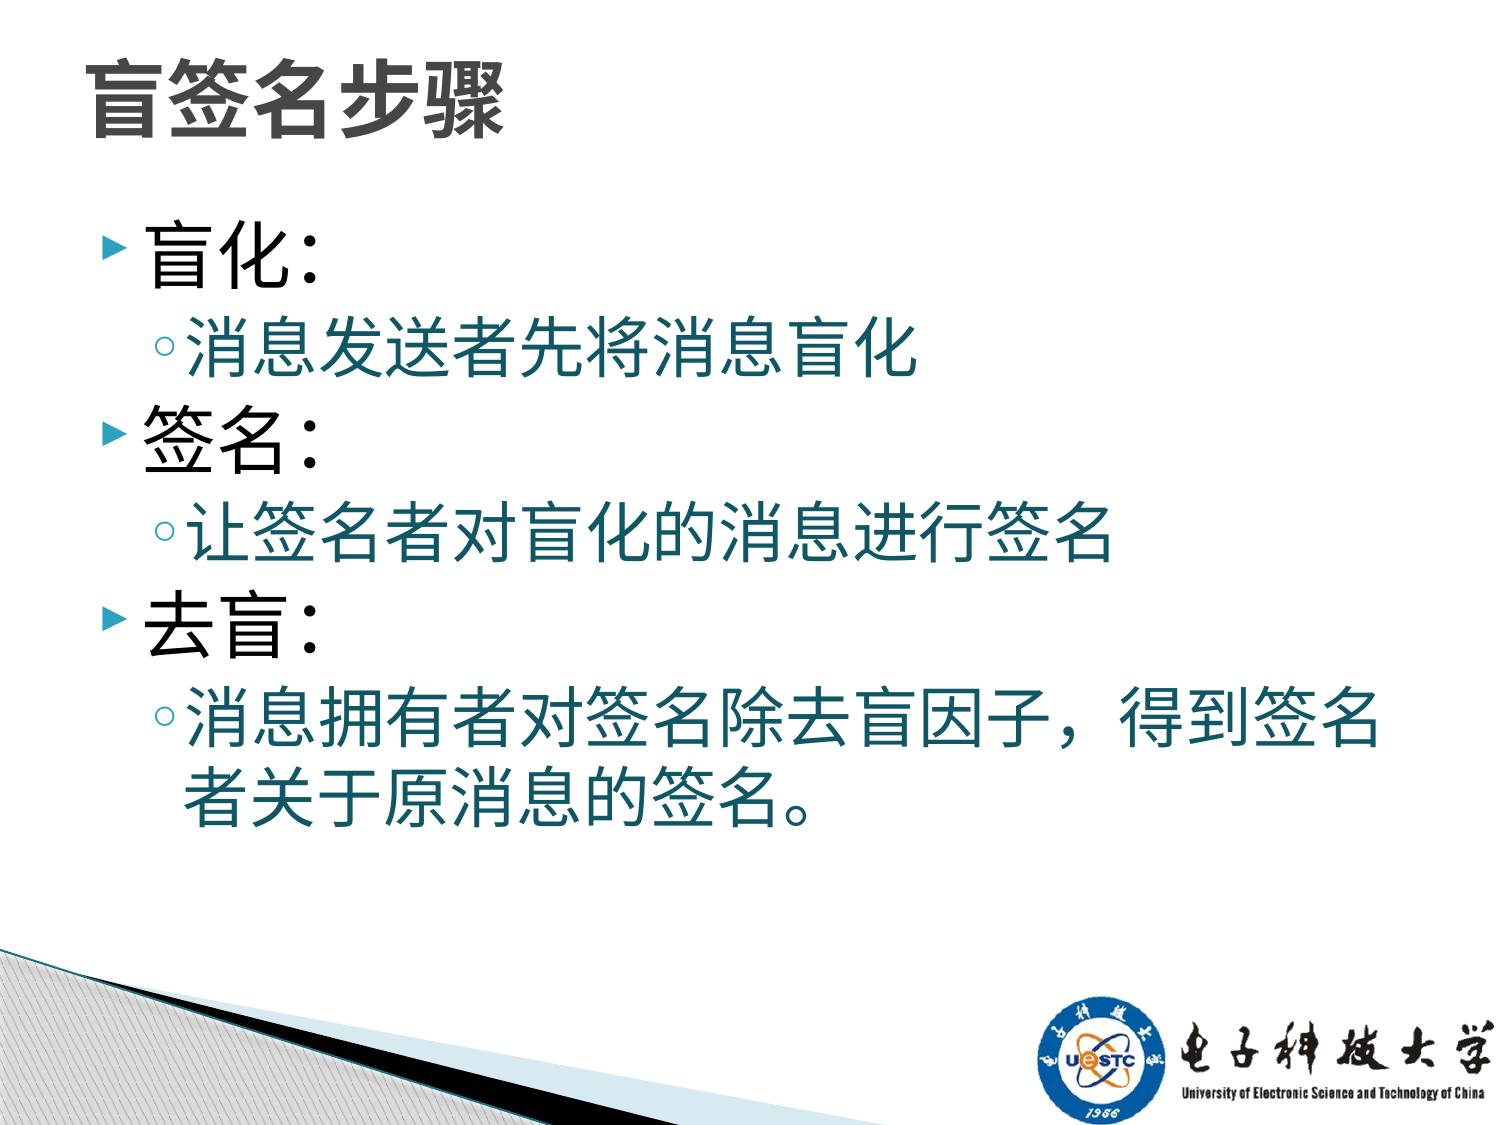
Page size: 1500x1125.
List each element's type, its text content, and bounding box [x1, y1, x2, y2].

title 盲签名步骤 [66, 3, 1417, 191]
list 盲化： 消息发送者先将消息盲化 签名： 让签名者对盲化的消息进行签名 去盲： 消息拥有者对签名除去盲因子，得到签名者关于原消息的签名。 [66, 201, 1417, 1052]
picture [1037, 995, 1495, 1125]
